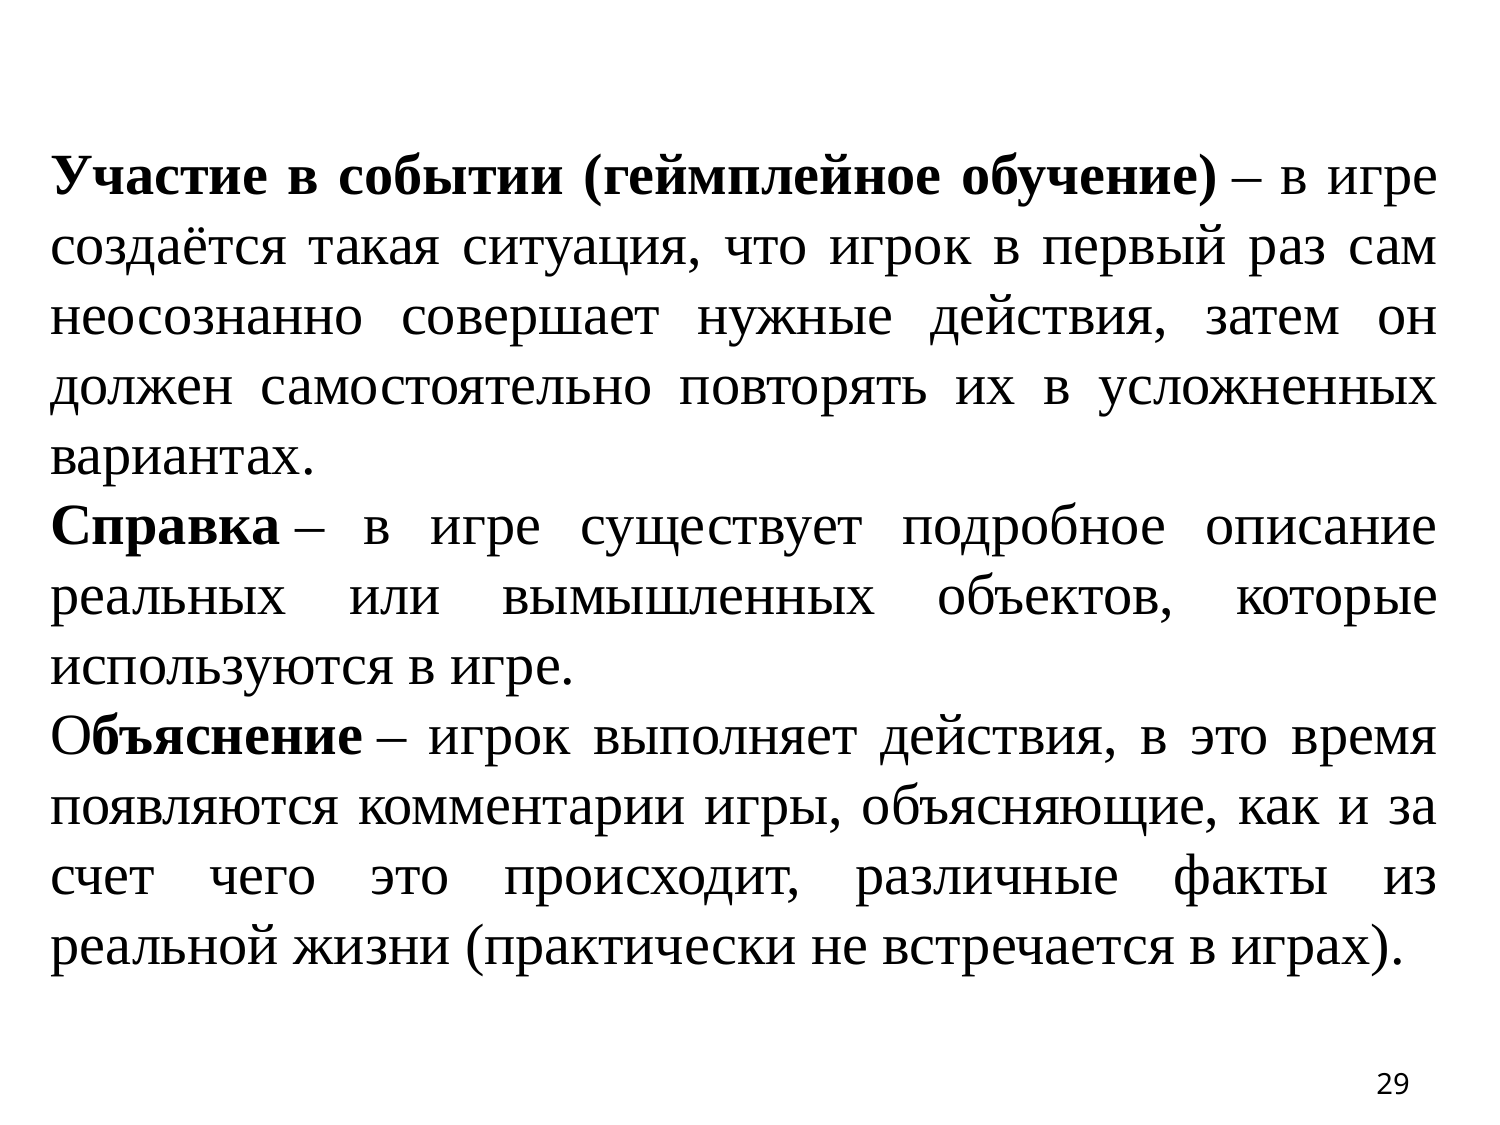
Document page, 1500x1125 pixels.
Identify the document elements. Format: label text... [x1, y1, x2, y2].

slide_number 29 [1112, 1054, 1425, 1113]
text_box Участие в событии (геймплейное обучение) – в игре создаётся такая ситуация, что игрок в первый раз сам неосознанно совершает нужные действия, затем он должен самостоятельно повторять их в усложненных вариантах. Справка – в игре существует подробное описание реальных или вымышленных объектов, которые используются в игре. Объяснение – игрок выполняет действия, в это время появляются комментарии игры, объясняющие, как и за счет чего это происходит, различные факты из реальной жизни (практически не встречается в играх). [35, 128, 1454, 1054]
